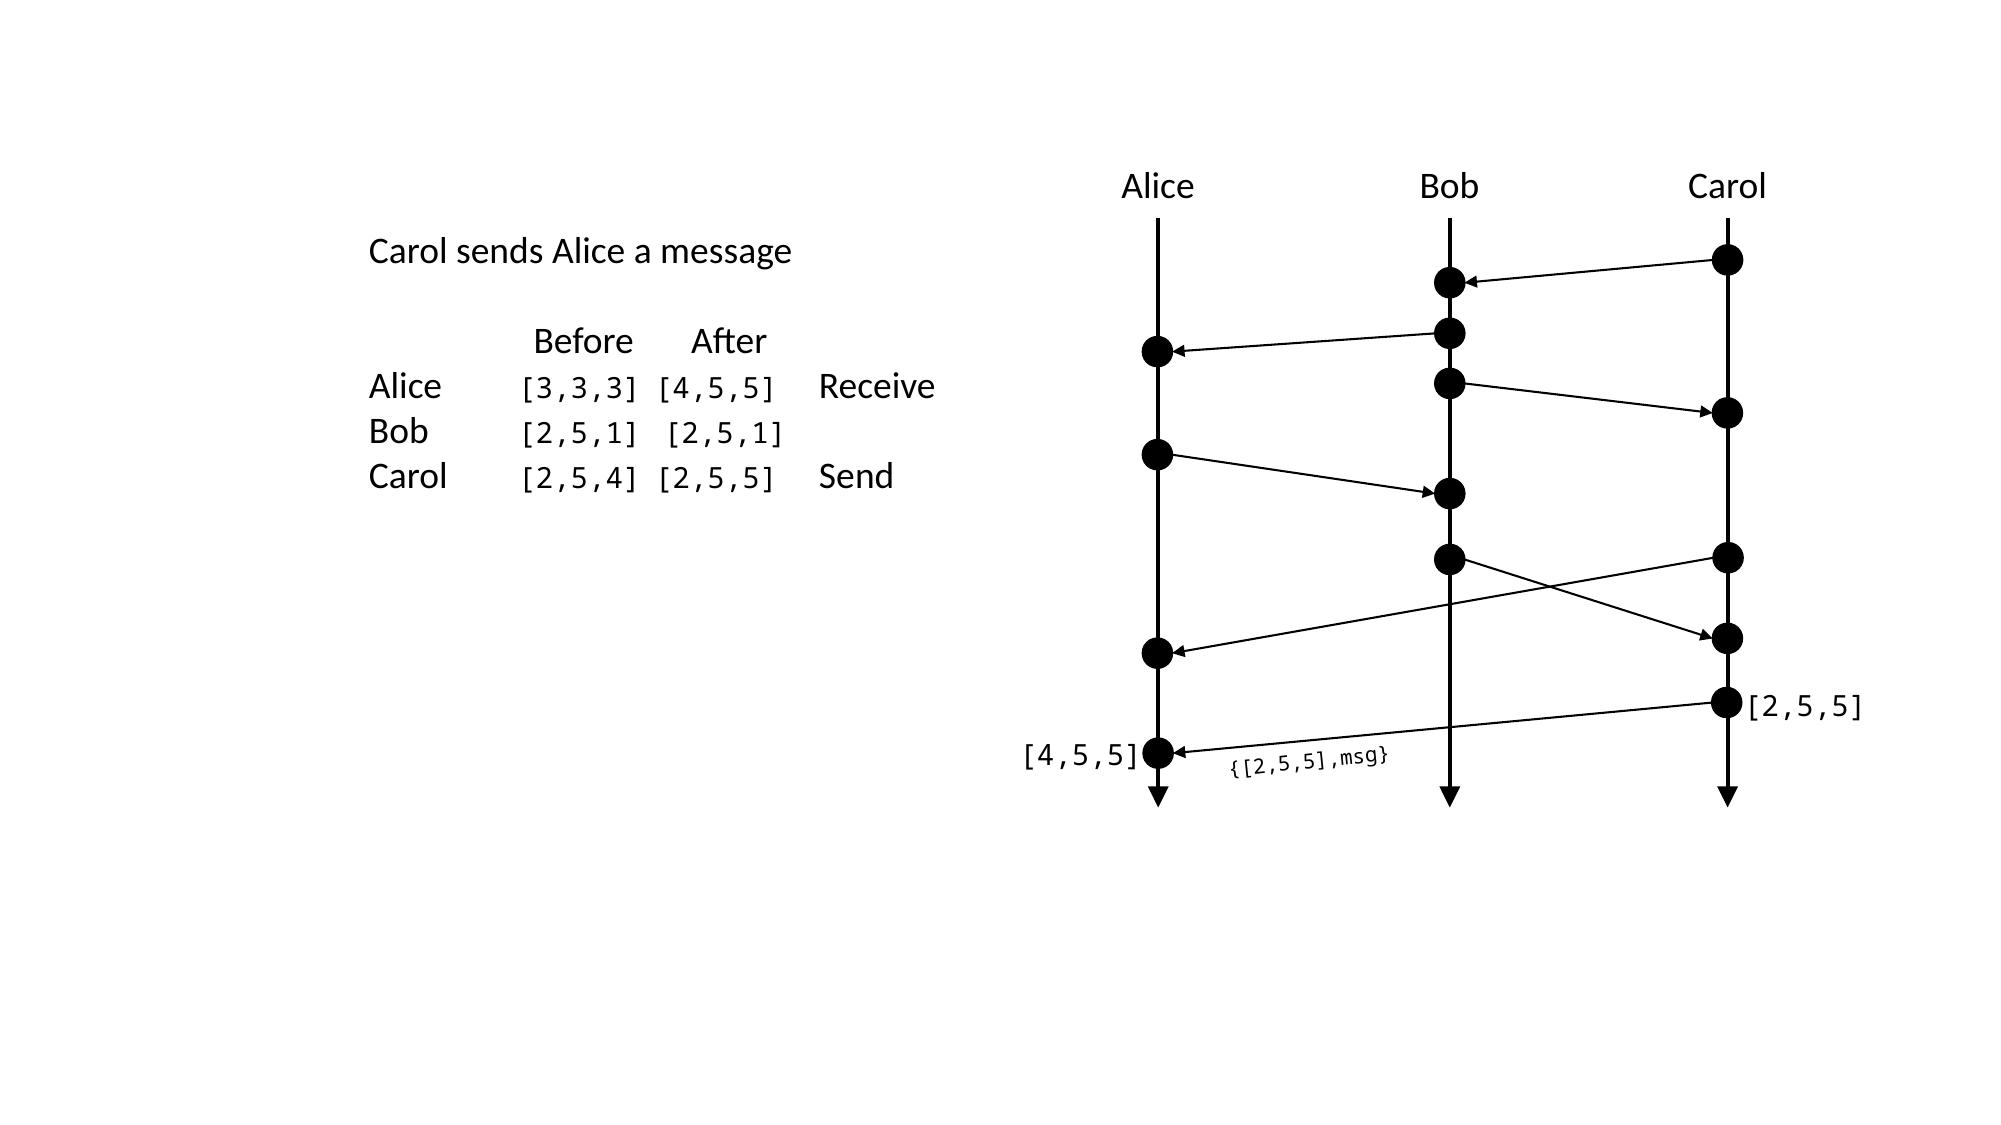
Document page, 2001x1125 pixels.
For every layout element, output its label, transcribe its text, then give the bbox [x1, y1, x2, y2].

text_box Carol sends Alice a message Before After Alice [3,3,3] [4,5,5] Receive Bob [2,5,1] [2,5,1] Carol [2,5,4] [2,5,5] Send [354, 218, 1003, 504]
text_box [1003, 154, 1883, 808]
